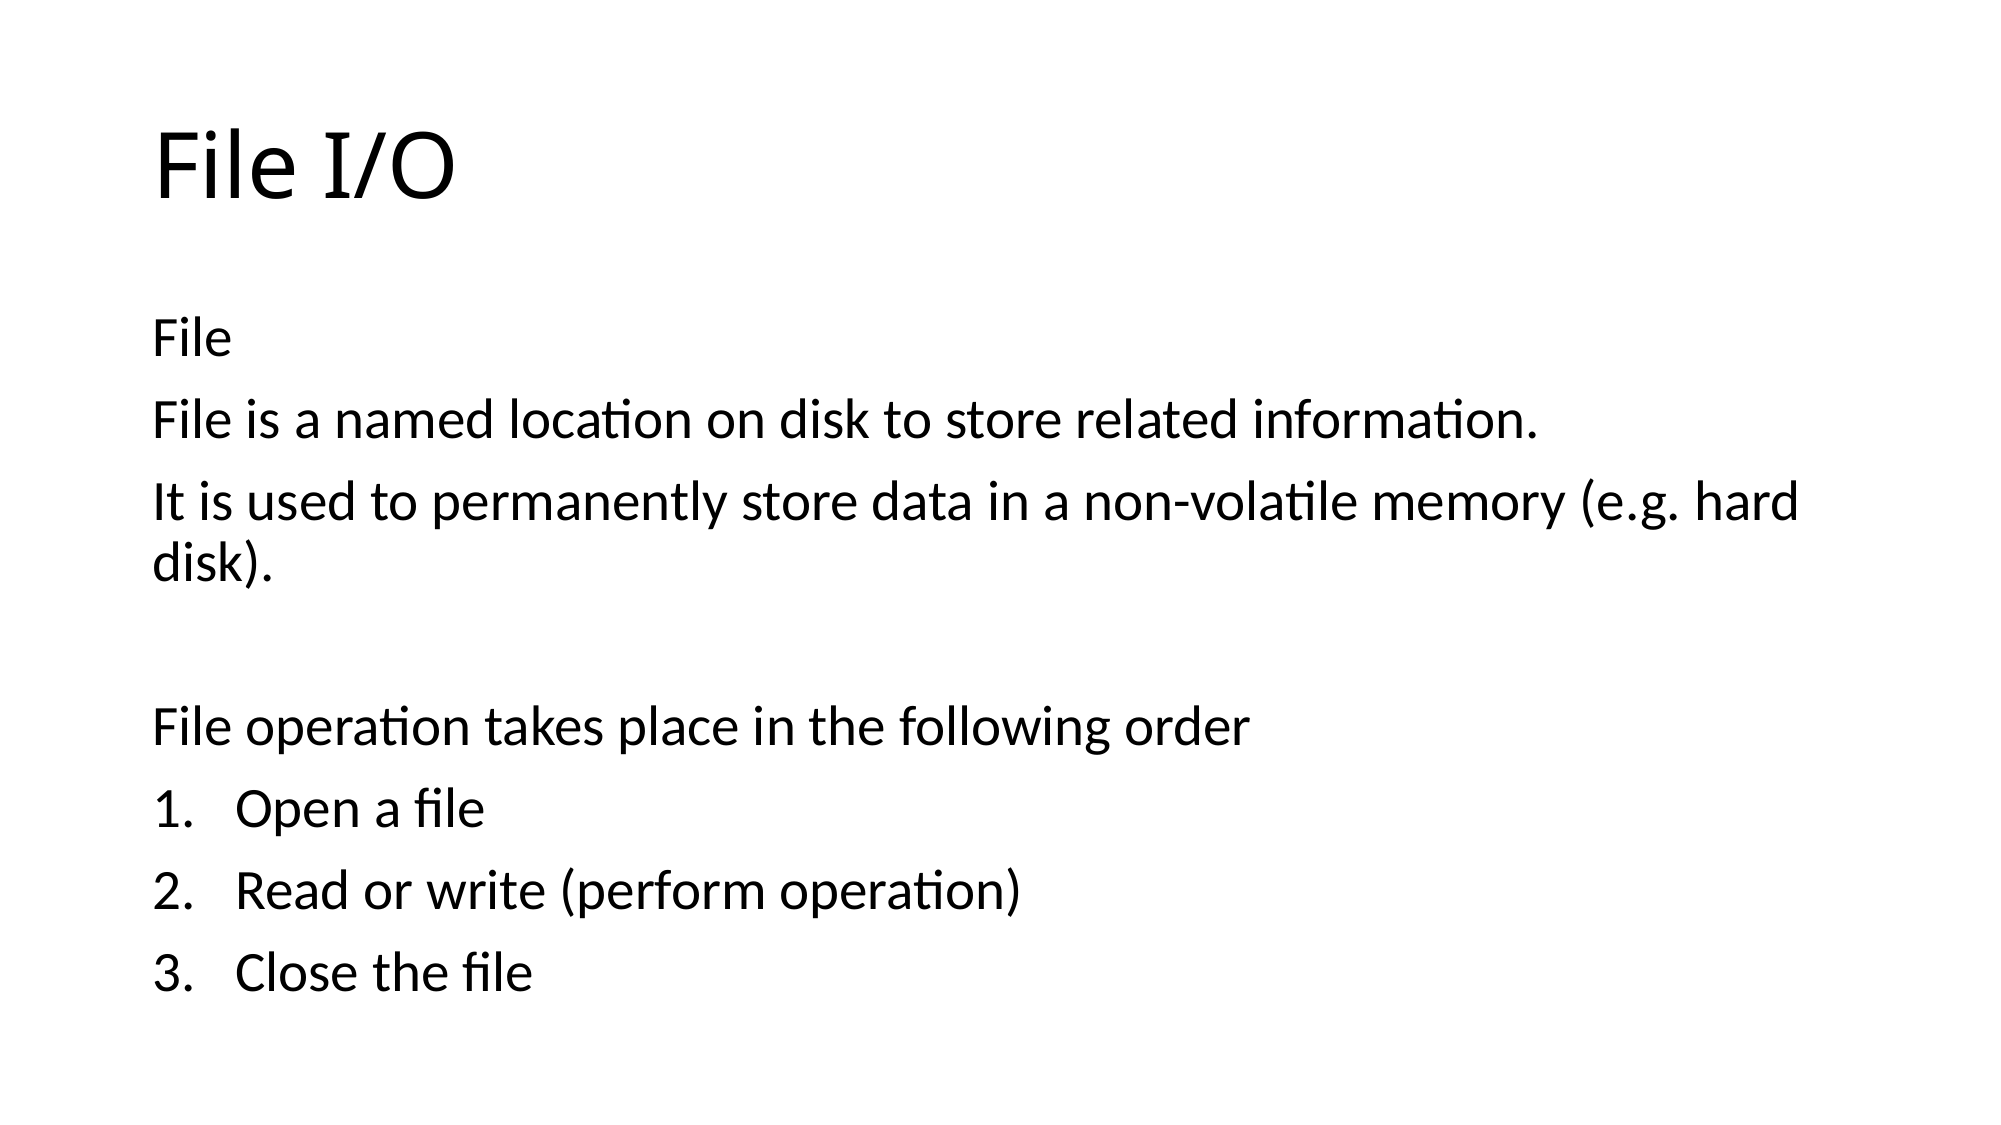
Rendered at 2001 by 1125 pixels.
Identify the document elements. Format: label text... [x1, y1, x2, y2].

title File I/O [137, 59, 1863, 278]
list File File is a named location on disk to store related information. It is used to permanently store data in a non-volatile memory (e.g. hard disk). File operation takes place in the following order Open a file Read or write (perform operation) Close the file [137, 299, 1863, 1014]
